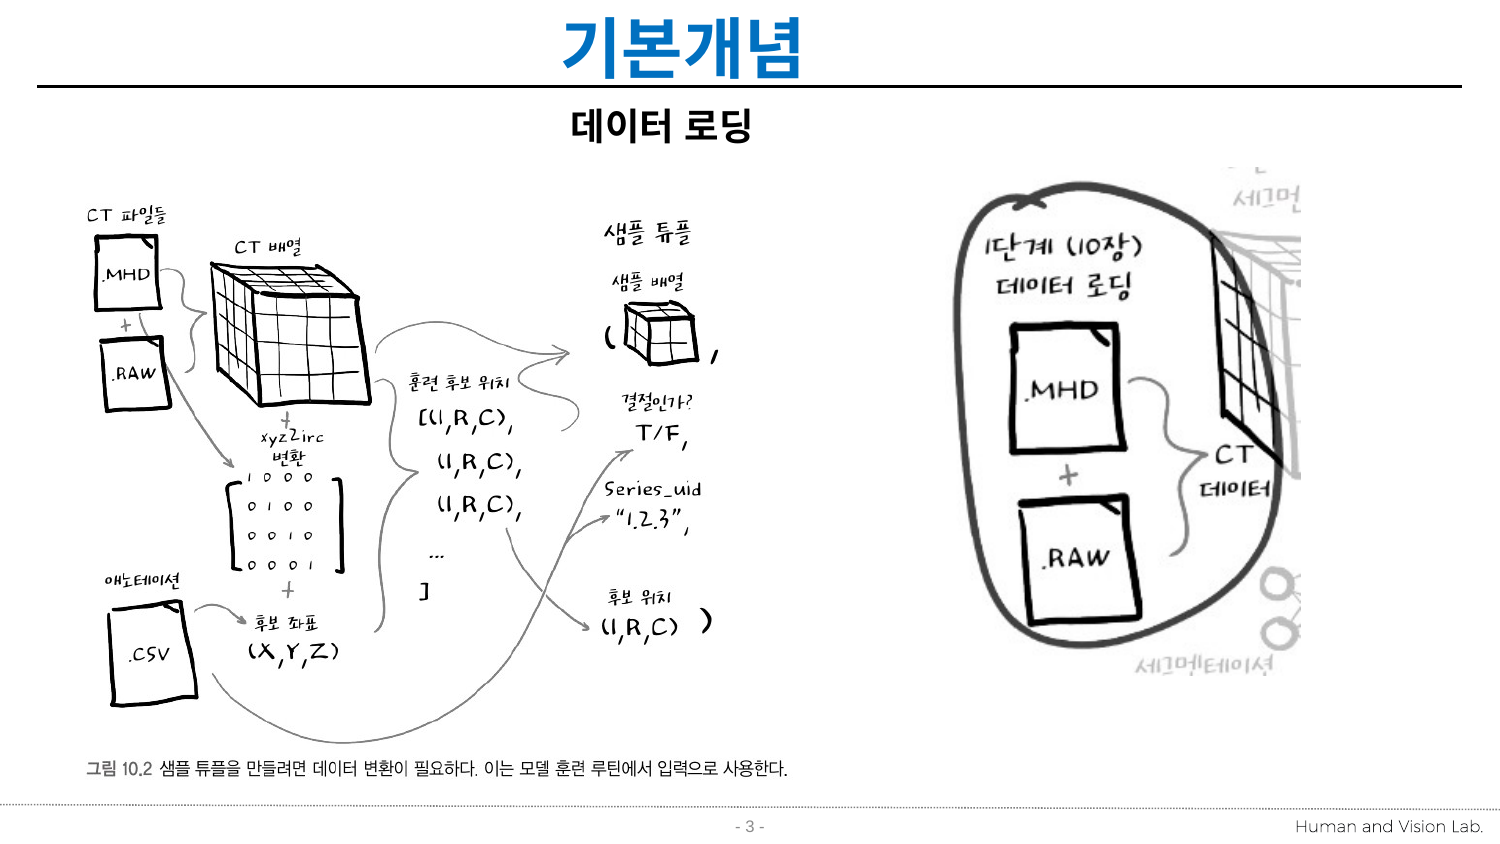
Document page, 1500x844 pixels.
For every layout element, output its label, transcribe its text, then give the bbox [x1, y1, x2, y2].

text_box 데이터 로딩 [555, 95, 811, 156]
picture [53, 156, 829, 797]
slide_number - 3 - [581, 811, 919, 841]
picture [1280, 816, 1500, 844]
picture [945, 167, 1301, 676]
text_box 기본개념 [485, 0, 881, 95]
